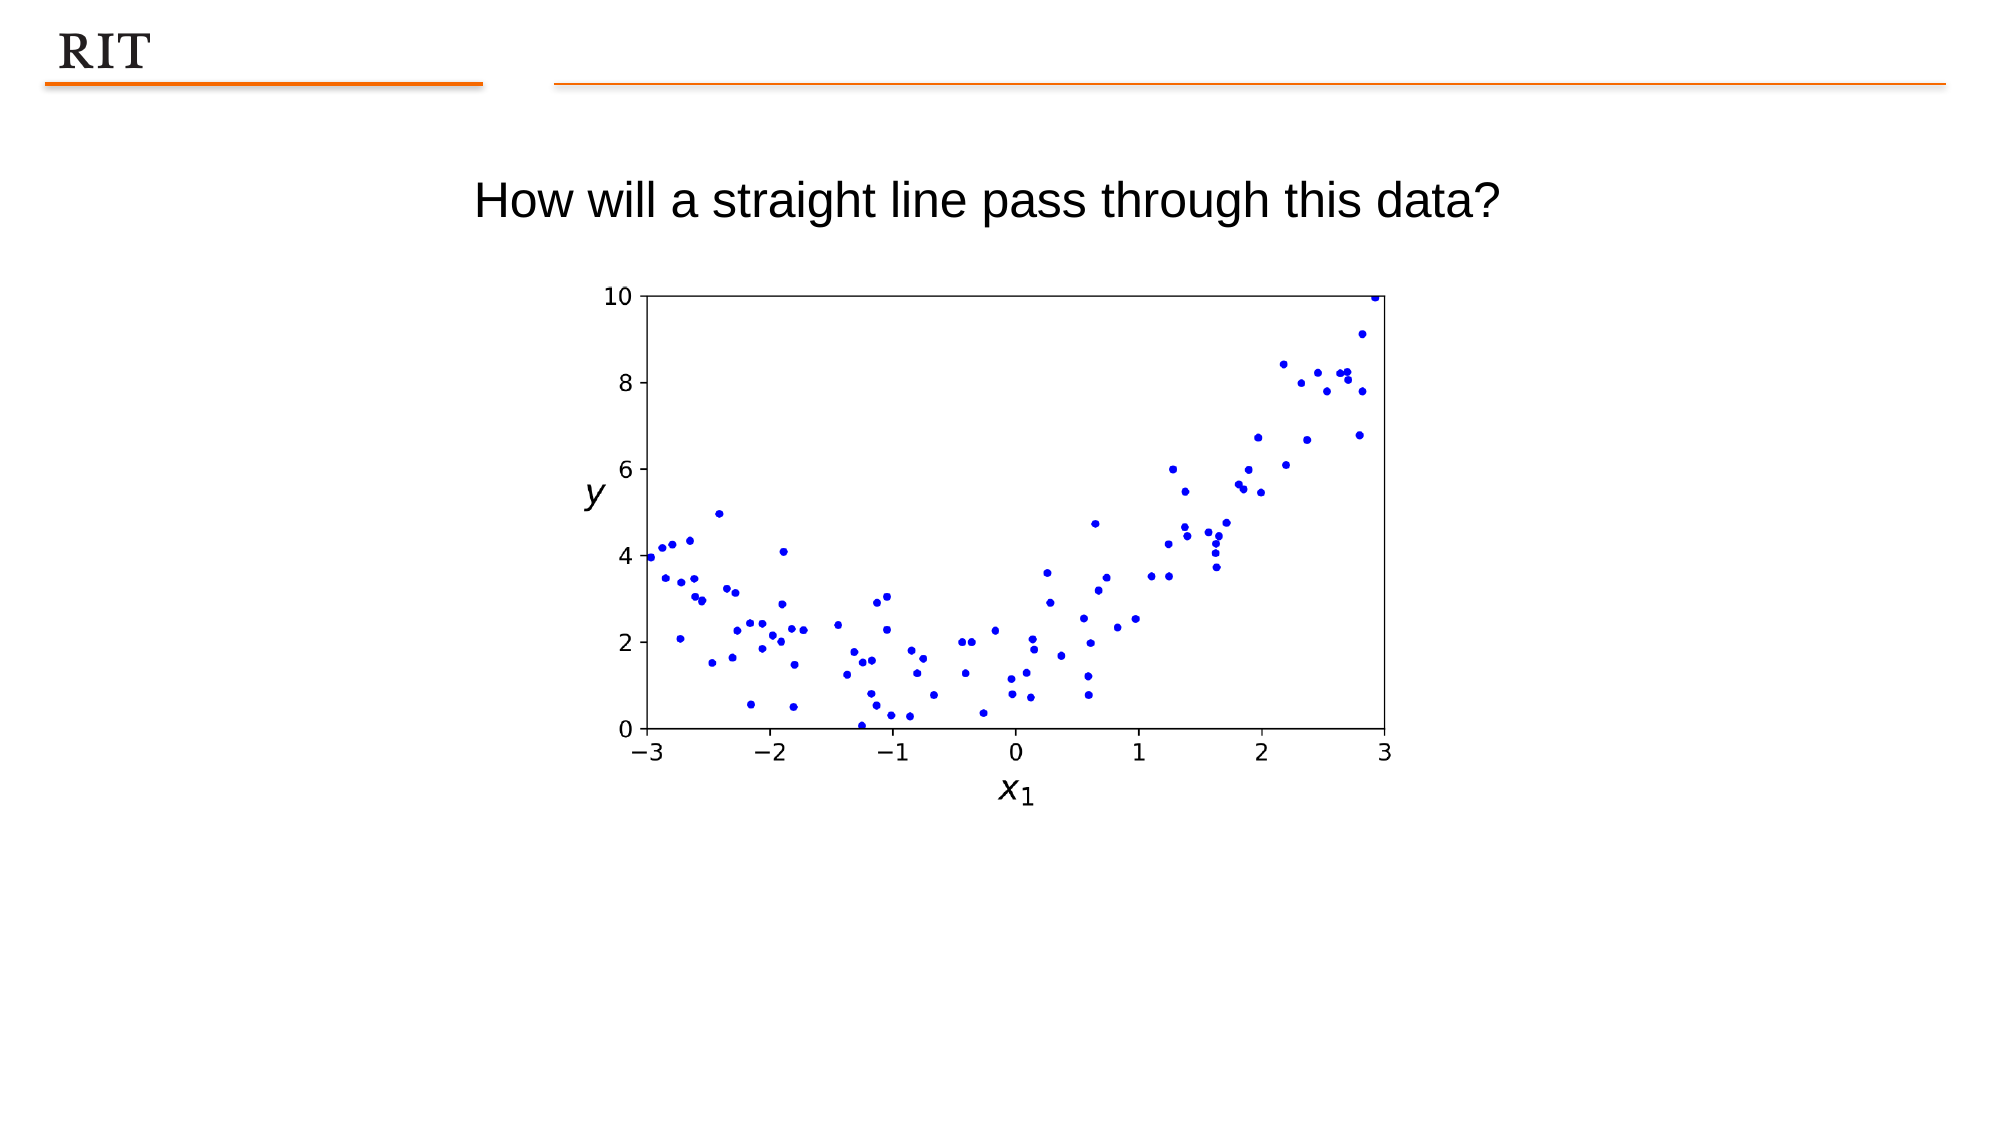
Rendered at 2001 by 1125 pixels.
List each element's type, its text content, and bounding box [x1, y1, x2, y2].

picture [560, 276, 1415, 808]
text_box How will a straight line pass through this data? [62, 147, 1913, 833]
